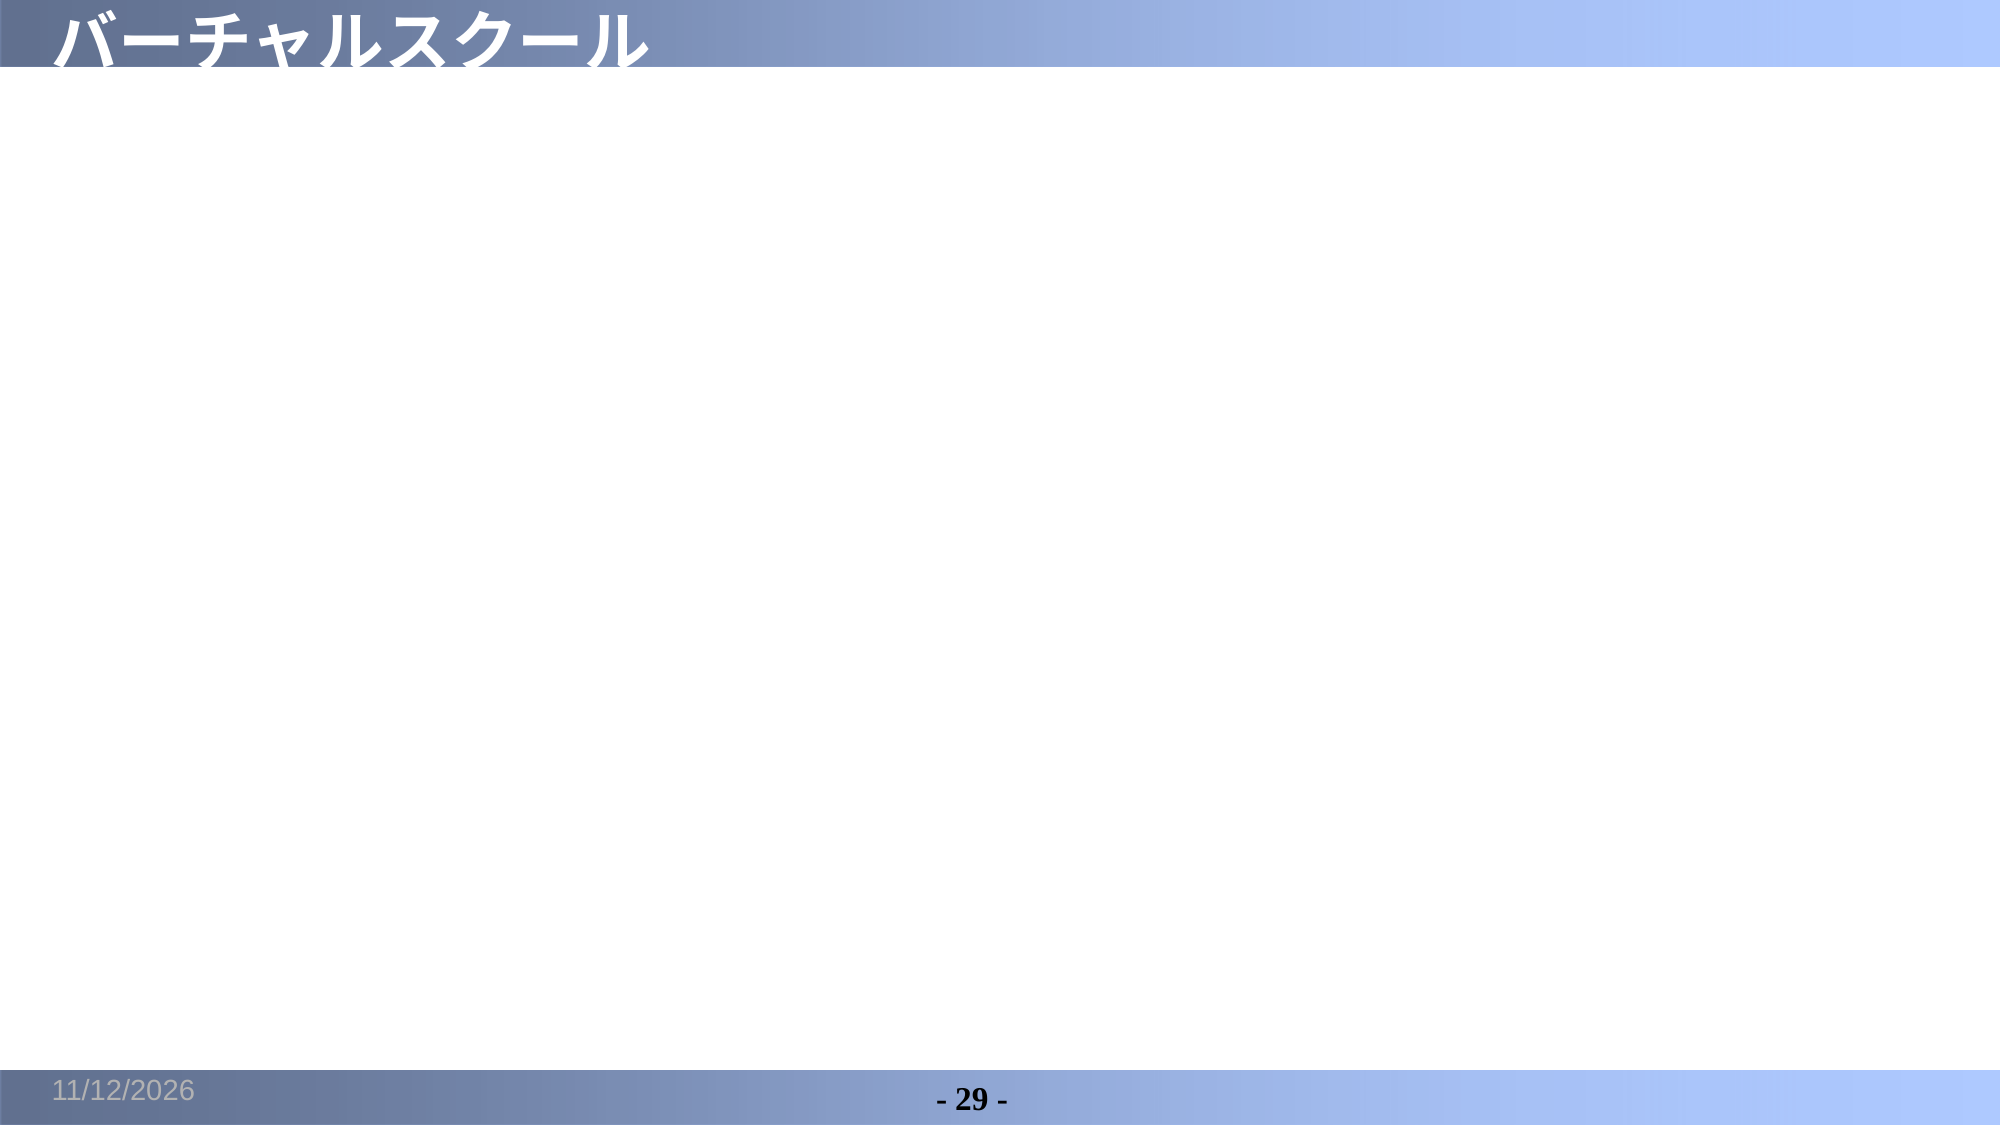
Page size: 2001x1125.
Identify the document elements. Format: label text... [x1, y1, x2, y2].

title バーチャルスクール [51, 0, 1921, 81]
slide_number - 29 - [934, 1078, 1063, 1117]
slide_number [51, 1071, 512, 1117]
